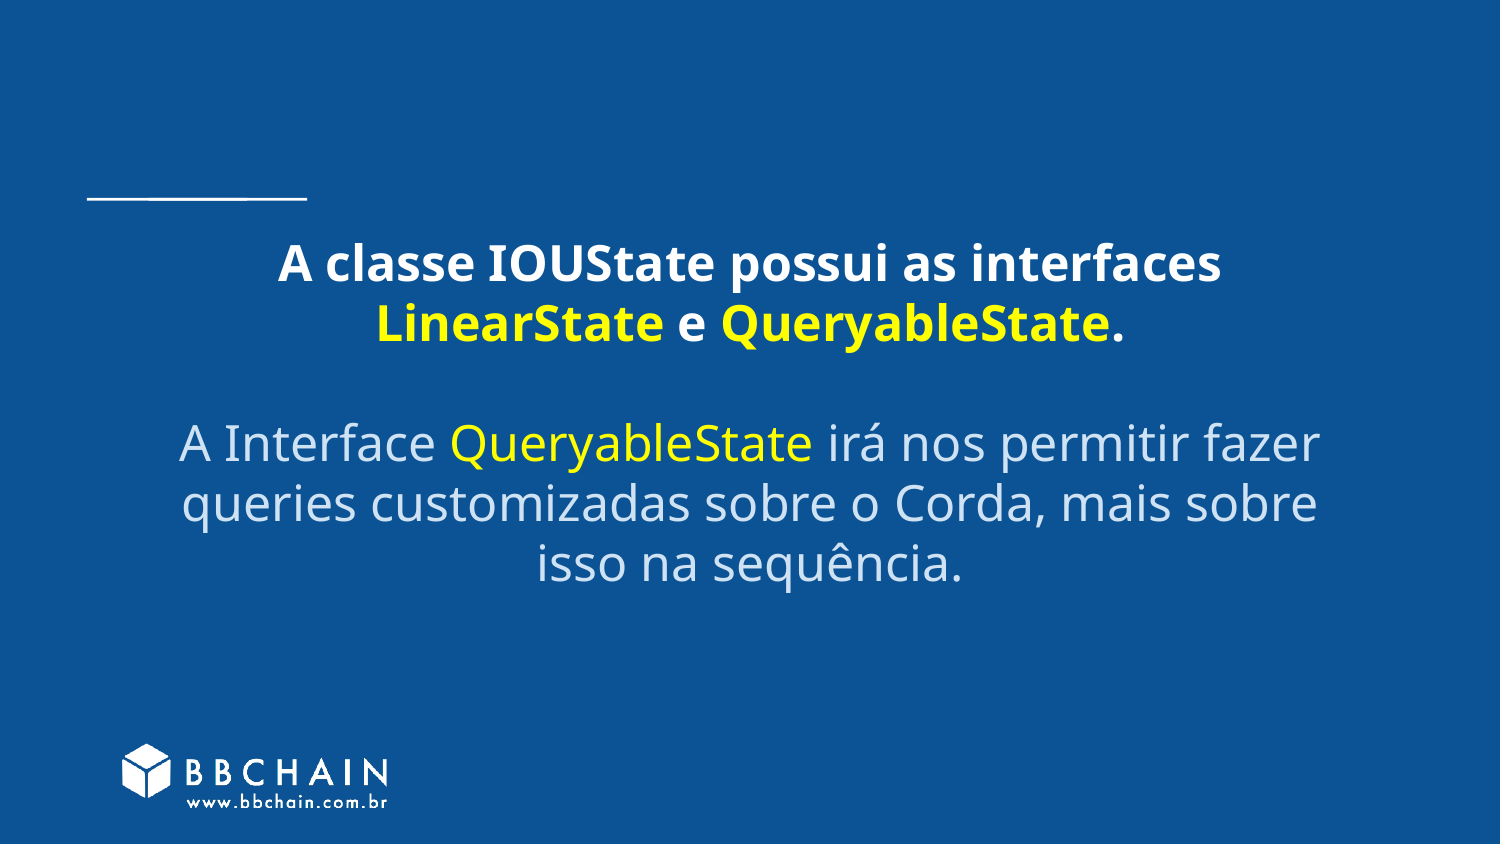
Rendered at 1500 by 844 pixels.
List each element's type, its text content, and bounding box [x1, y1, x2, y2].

picture [122, 743, 387, 808]
title A classe IOUState possui as interfaces LinearState e QueryableState. A Interface QueryableState irá nos permitir fazer queries customizadas sobre o Corda, mais sobre isso na sequência. [119, 216, 1381, 734]
